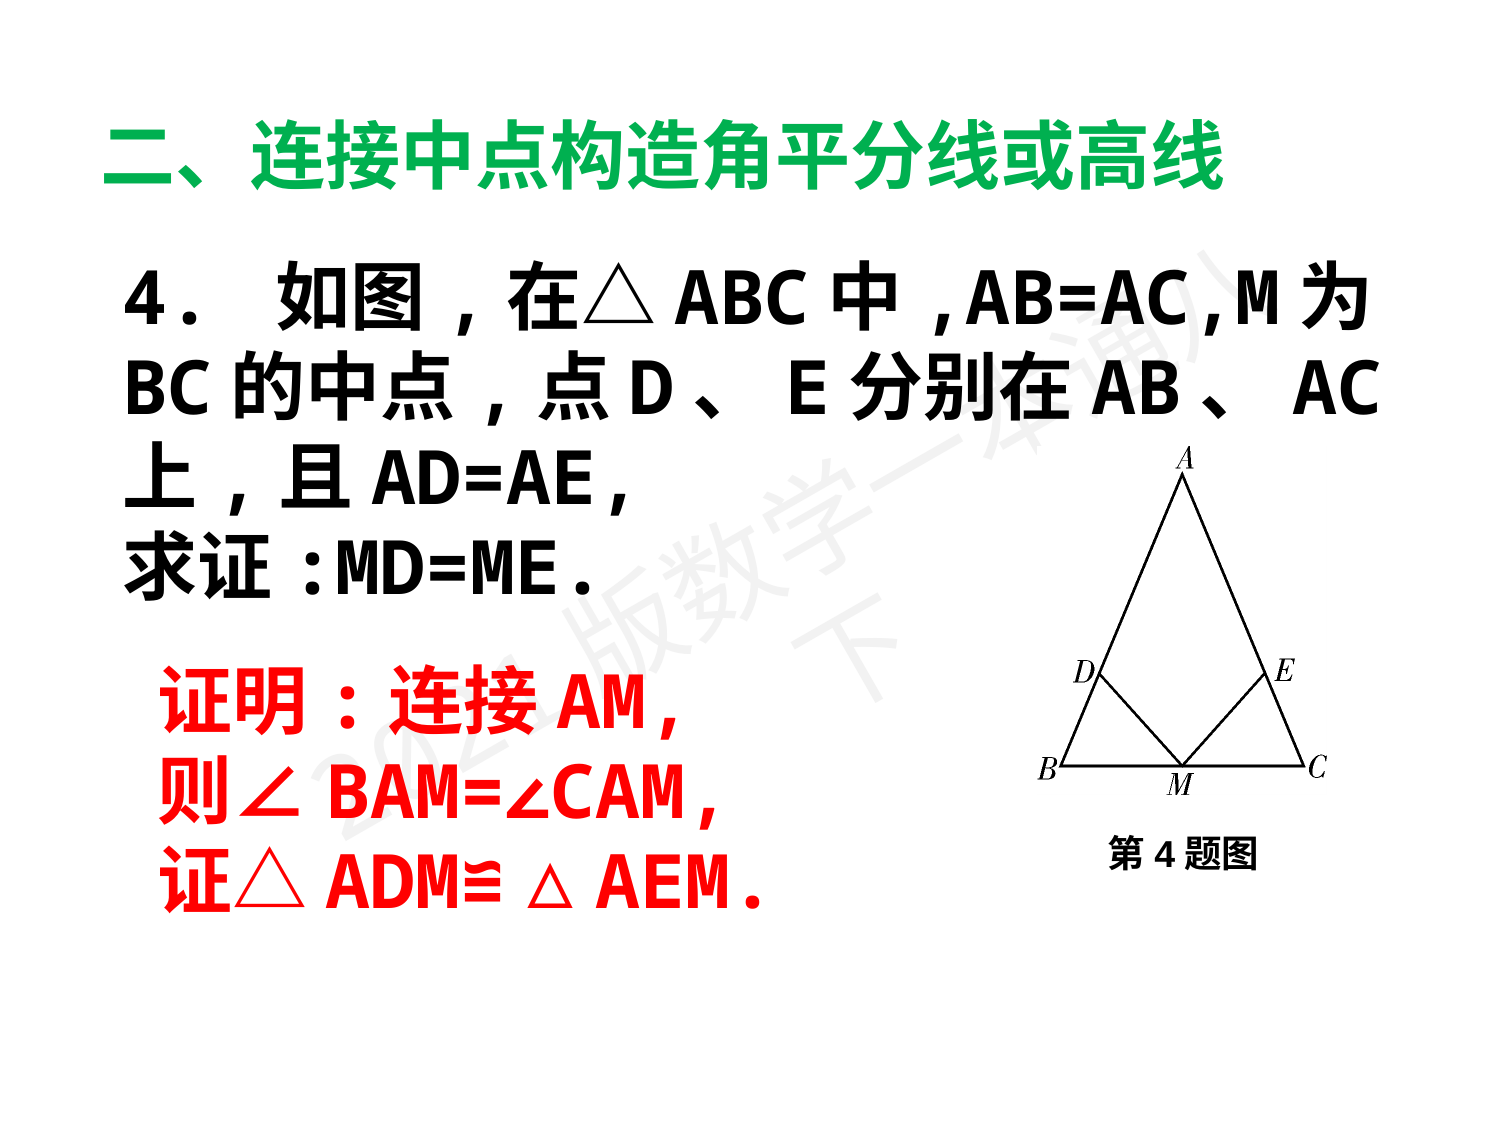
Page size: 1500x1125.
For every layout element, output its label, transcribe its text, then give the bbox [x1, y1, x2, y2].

text_box 4. 如图,在△ABC中,AB=AC,M为BC的中点,点D、E分别在AB、AC上,且AD=AE, 求证:MD=ME. [107, 241, 1409, 617]
picture [1037, 446, 1327, 795]
text_box 二、连接中点构造角平分线或高线 [85, 100, 1462, 206]
text_box 证明:连接AM, 则∠BAM=∠CAM, 证△ADM≌△AEM. [143, 645, 893, 931]
text_box 第4题图 [1093, 822, 1357, 883]
